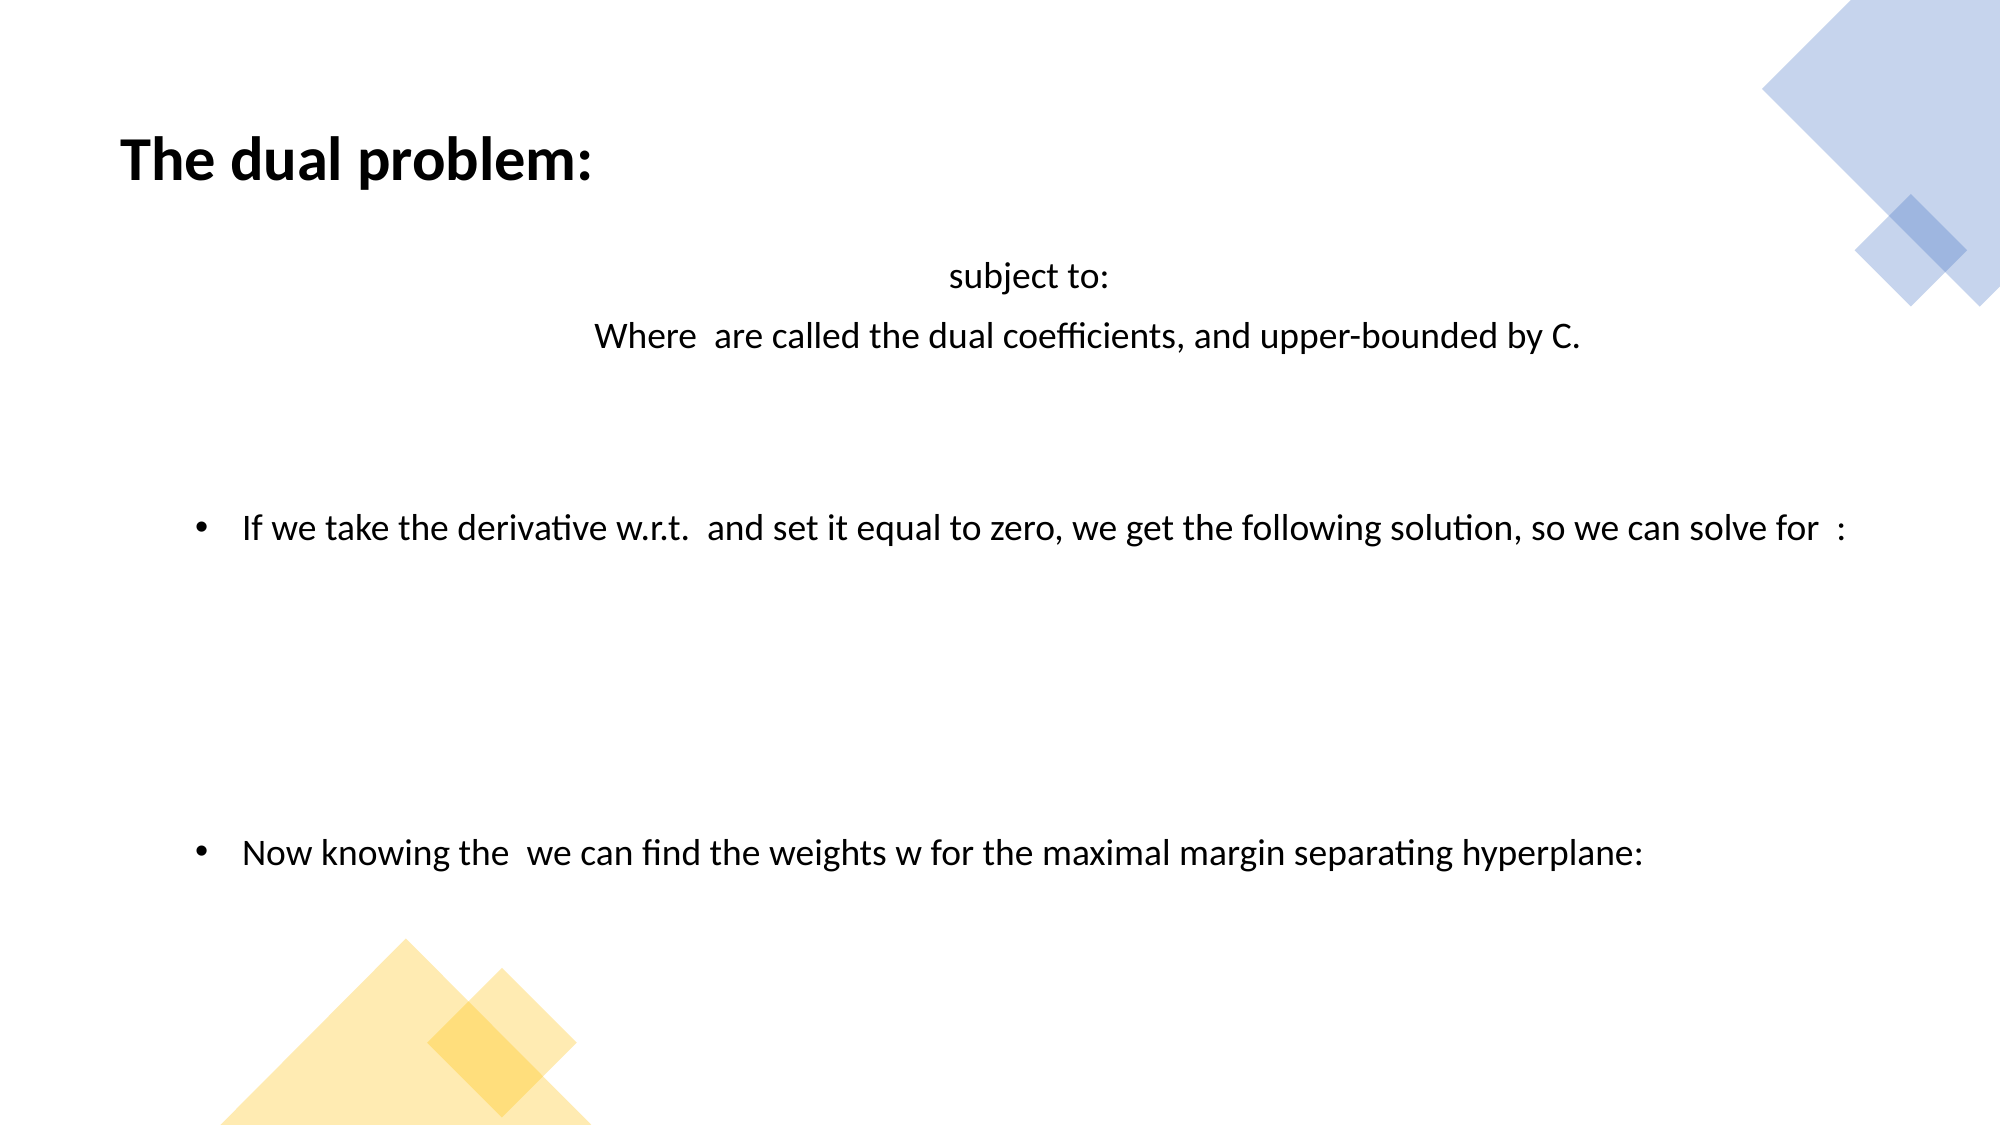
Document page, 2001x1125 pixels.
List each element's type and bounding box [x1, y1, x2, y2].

text_box [1798, 0, 2000, 291]
text_box [469, 966, 579, 1076]
text_box [218, 936, 593, 1125]
text_box [0, 0, 2000, 1125]
